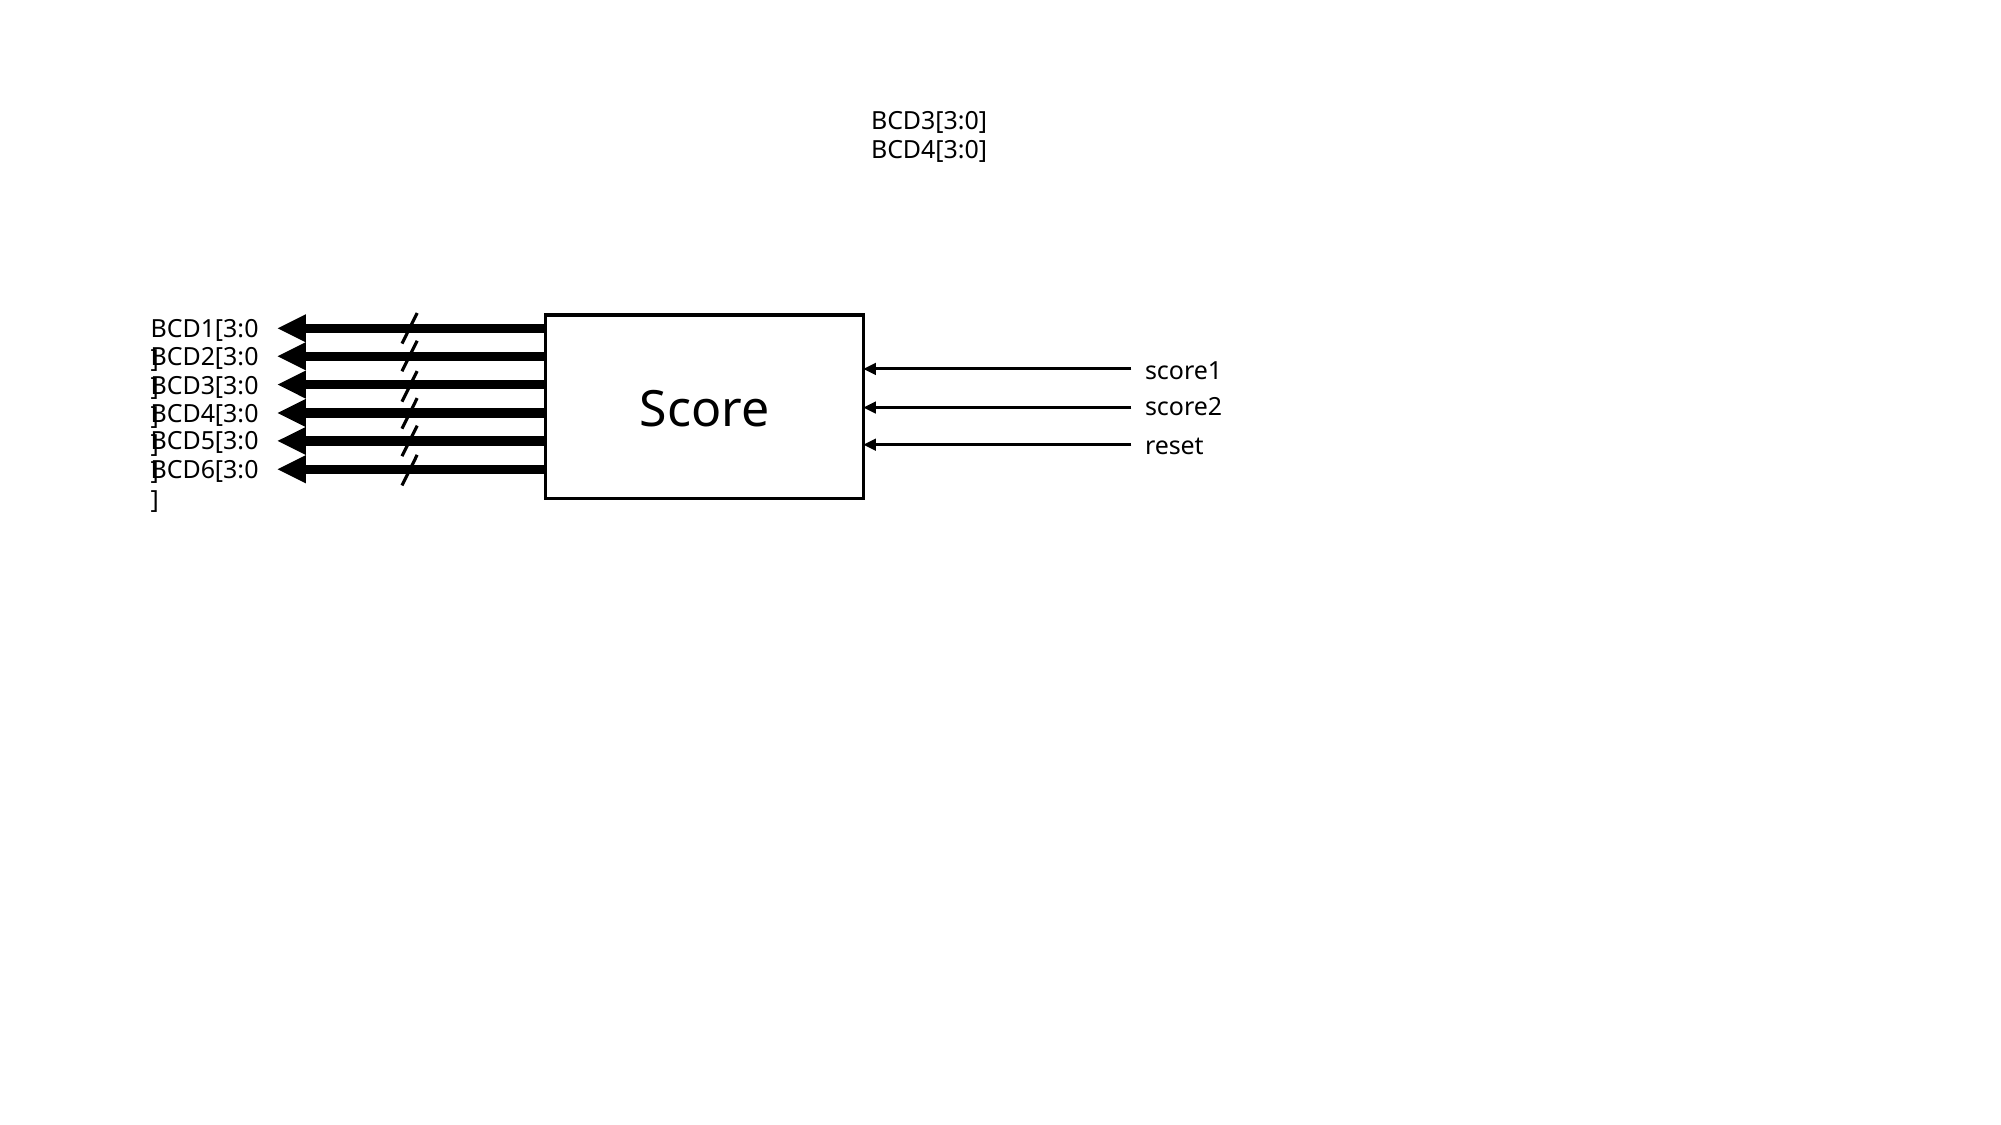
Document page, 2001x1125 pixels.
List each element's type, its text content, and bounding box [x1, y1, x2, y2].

text_box BCD3[3:0] [856, 97, 1002, 126]
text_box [135, 305, 1236, 499]
text_box BCD4[3:0] [856, 126, 1002, 171]
